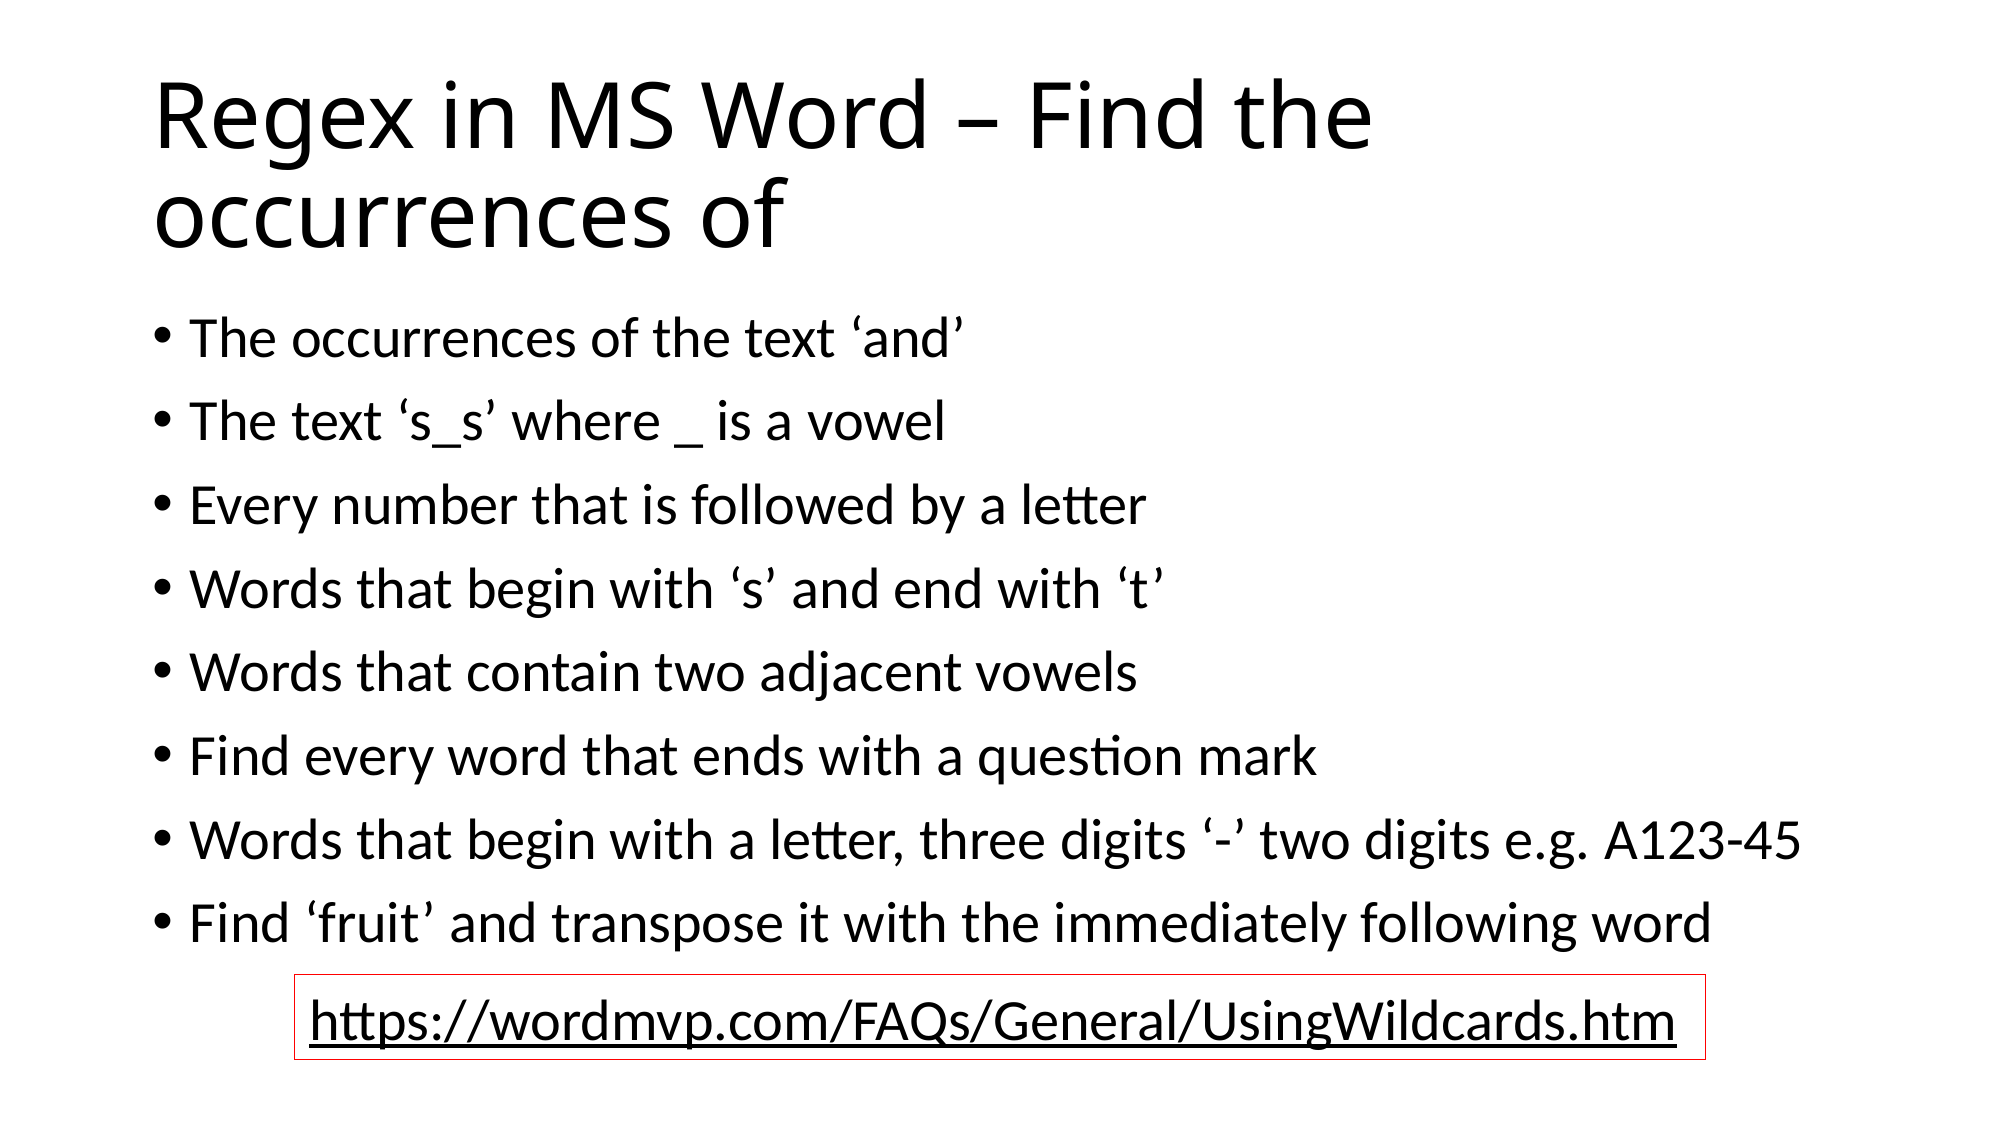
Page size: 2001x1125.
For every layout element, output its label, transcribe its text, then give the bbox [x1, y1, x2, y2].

title Regex in MS Word – Find the occurrences of [137, 59, 1863, 278]
text_box https://wordmvp.com/FAQs/General/UsingWildcards.htm [294, 974, 1706, 1060]
list The occurrences of the text ‘and’ The text ‘s_s’ where _ is a vowel Every number that is followed by a letter Words that begin with ‘s’ and end with ‘t’ Words that contain two adjacent vowels Find every word that ends with a question mark Words that begin with a letter, three digits ‘-’ two digits e.g. A123-45 Find ‘fruit’ and transpose it with the immediately following word [137, 299, 1863, 1014]
